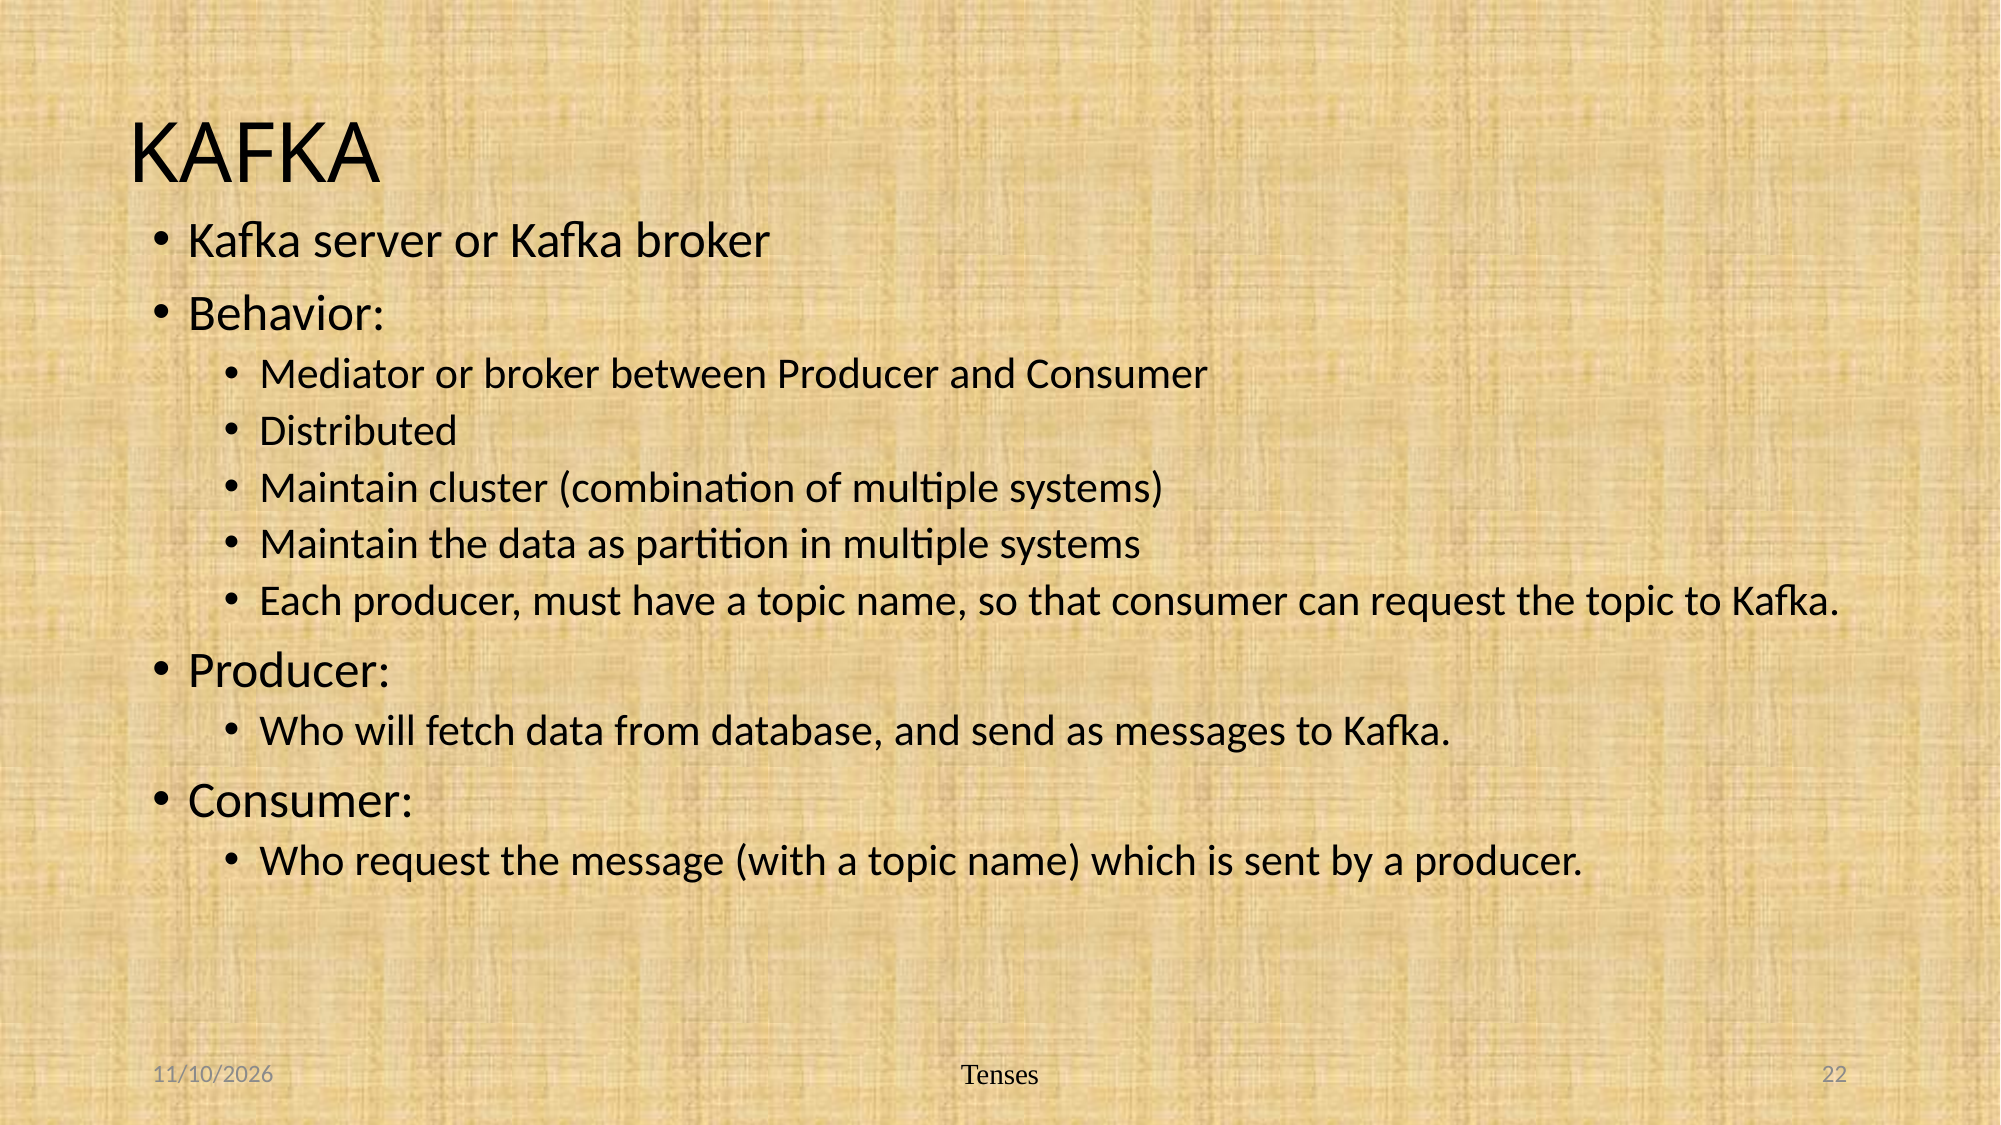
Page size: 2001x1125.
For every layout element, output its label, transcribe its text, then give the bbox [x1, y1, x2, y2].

title KAFKA [112, 46, 1838, 264]
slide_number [137, 1042, 588, 1103]
picture [0, 0, 2001, 1125]
slide_number 22 [1412, 1042, 1863, 1103]
list Kafka server or Kafka broker Behavior: Mediator or broker between Producer and Consumer Distributed Maintain cluster (combination of multiple systems) Maintain the data as partition in multiple systems Each producer, must have a topic name, so that consumer can request the topic to Kafka. Producer: Who will fetch data from database, and send as messages to Kafka. Consumer: Who request the message (with a topic name) which is sent by a producer. [137, 205, 1863, 920]
footer Tenses [662, 1042, 1338, 1103]
